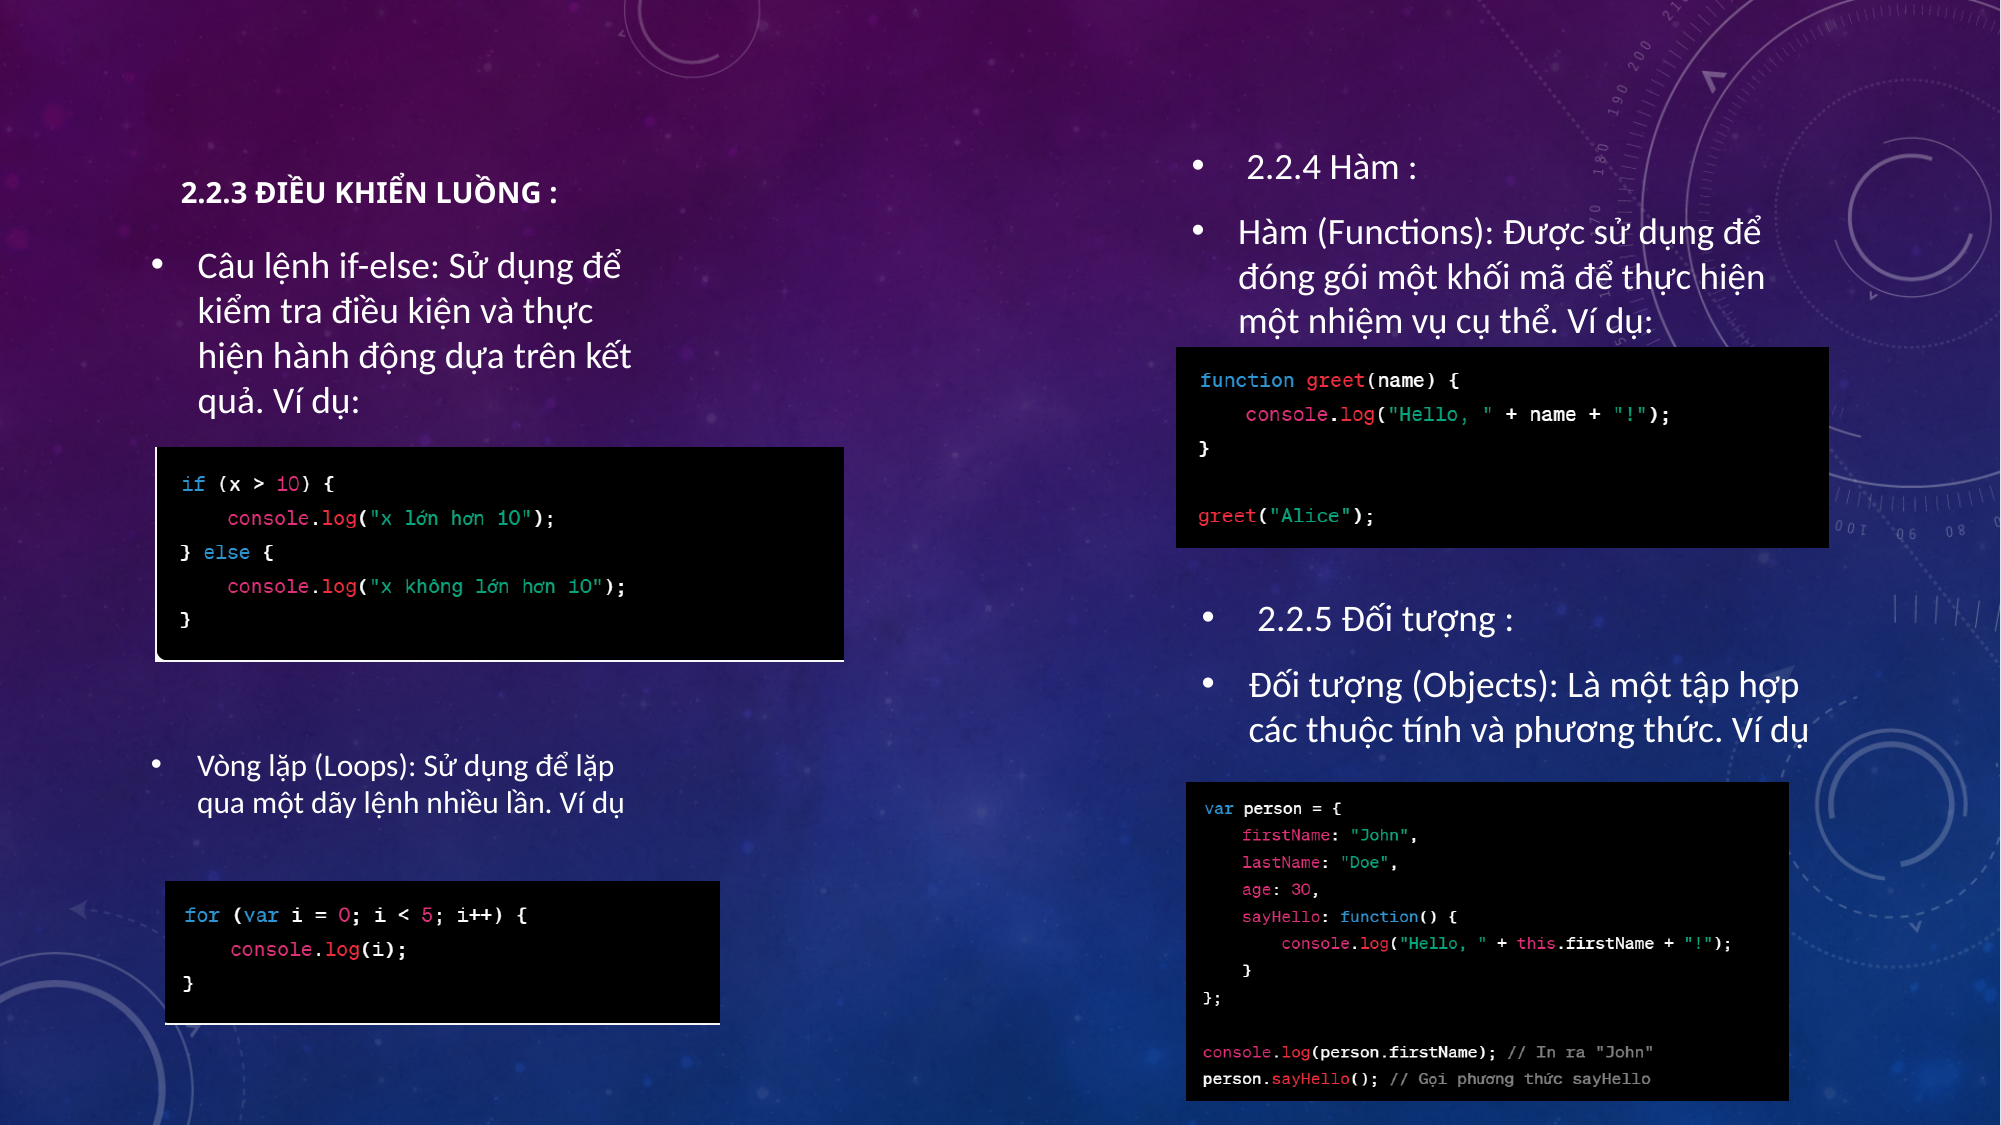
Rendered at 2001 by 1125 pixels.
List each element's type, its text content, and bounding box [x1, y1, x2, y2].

list Câu lệnh if-else: Sử dụng để kiểm tra điều kiện và thực hiện hành động dựa trên kết quả. Ví dụ: [135, 241, 654, 487]
title 2.2.3 Điều khiển luồng : [165, 163, 684, 291]
picture [0, 0, 2001, 1125]
text_box 2.2.5 Đối tượng : Đối tượng (Objects): Là một tập hợp các thuộc tính và phương thức. Ví dụ [1186, 582, 1865, 762]
text_box 2.2.4 Hàm : Hàm (Functions): Được sử dụng để đóng gói một khối mã để thực hiện một nhiệm vụ cụ thể. Ví dụ: [1176, 133, 1819, 347]
text_box Vòng lặp (Loops): Sử dụng để lặp qua một dãy lệnh nhiều lần. Ví dụ [135, 726, 654, 838]
